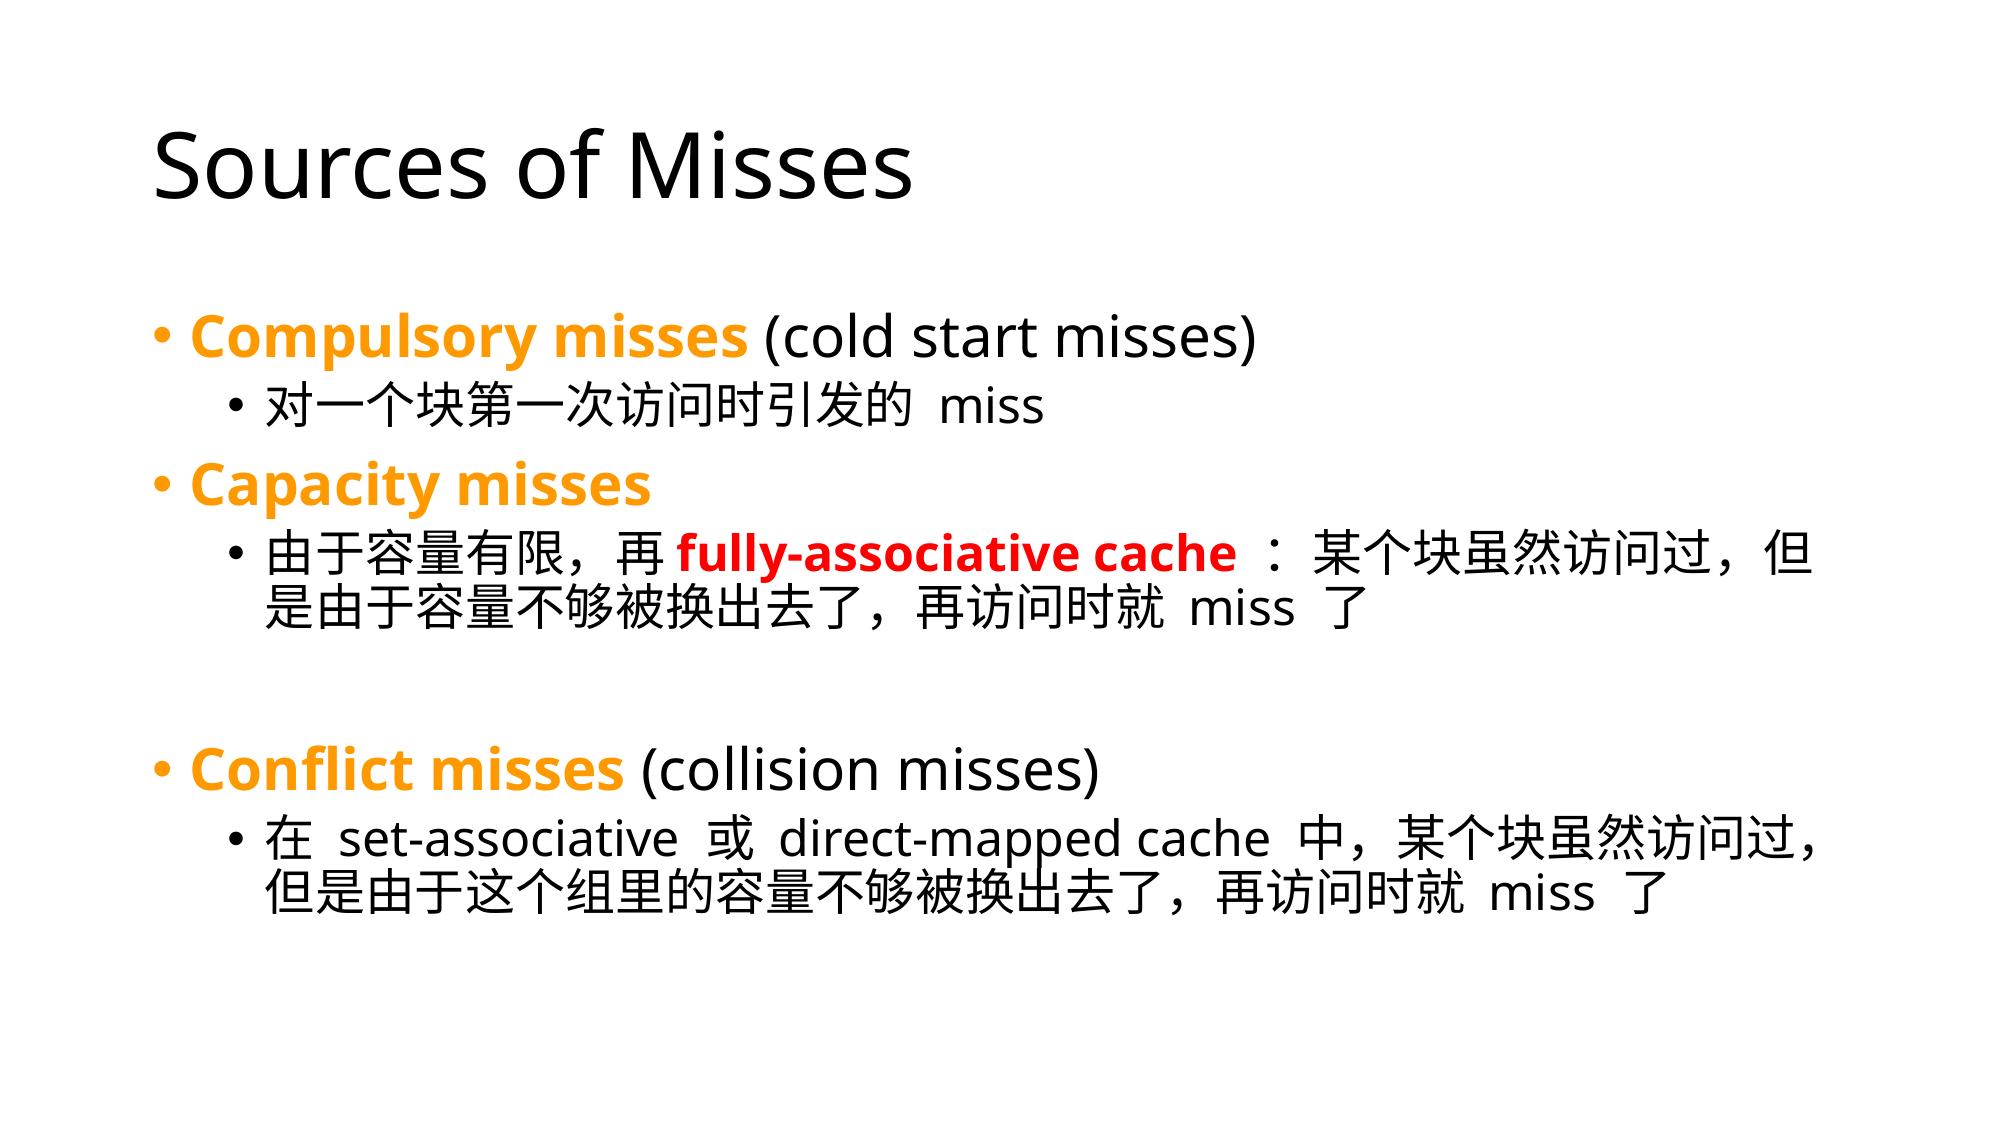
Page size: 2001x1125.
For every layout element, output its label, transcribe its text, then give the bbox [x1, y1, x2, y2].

title Sources of Misses [137, 59, 1863, 278]
list Compulsory misses (cold start misses) 对一个块第一次访问时引发的 miss Capacity misses 由于容量有限，再fully-associative cache ：某个块虽然访问过，但是由于容量不够被换出去了，再访问时就 miss 了 Conflict misses (collision misses) 在 set-associative 或 direct-mapped cache 中，某个块虽然访问过，但是由于这个组里的容量不够被换出去了，再访问时就 miss 了 [137, 299, 1863, 1014]
